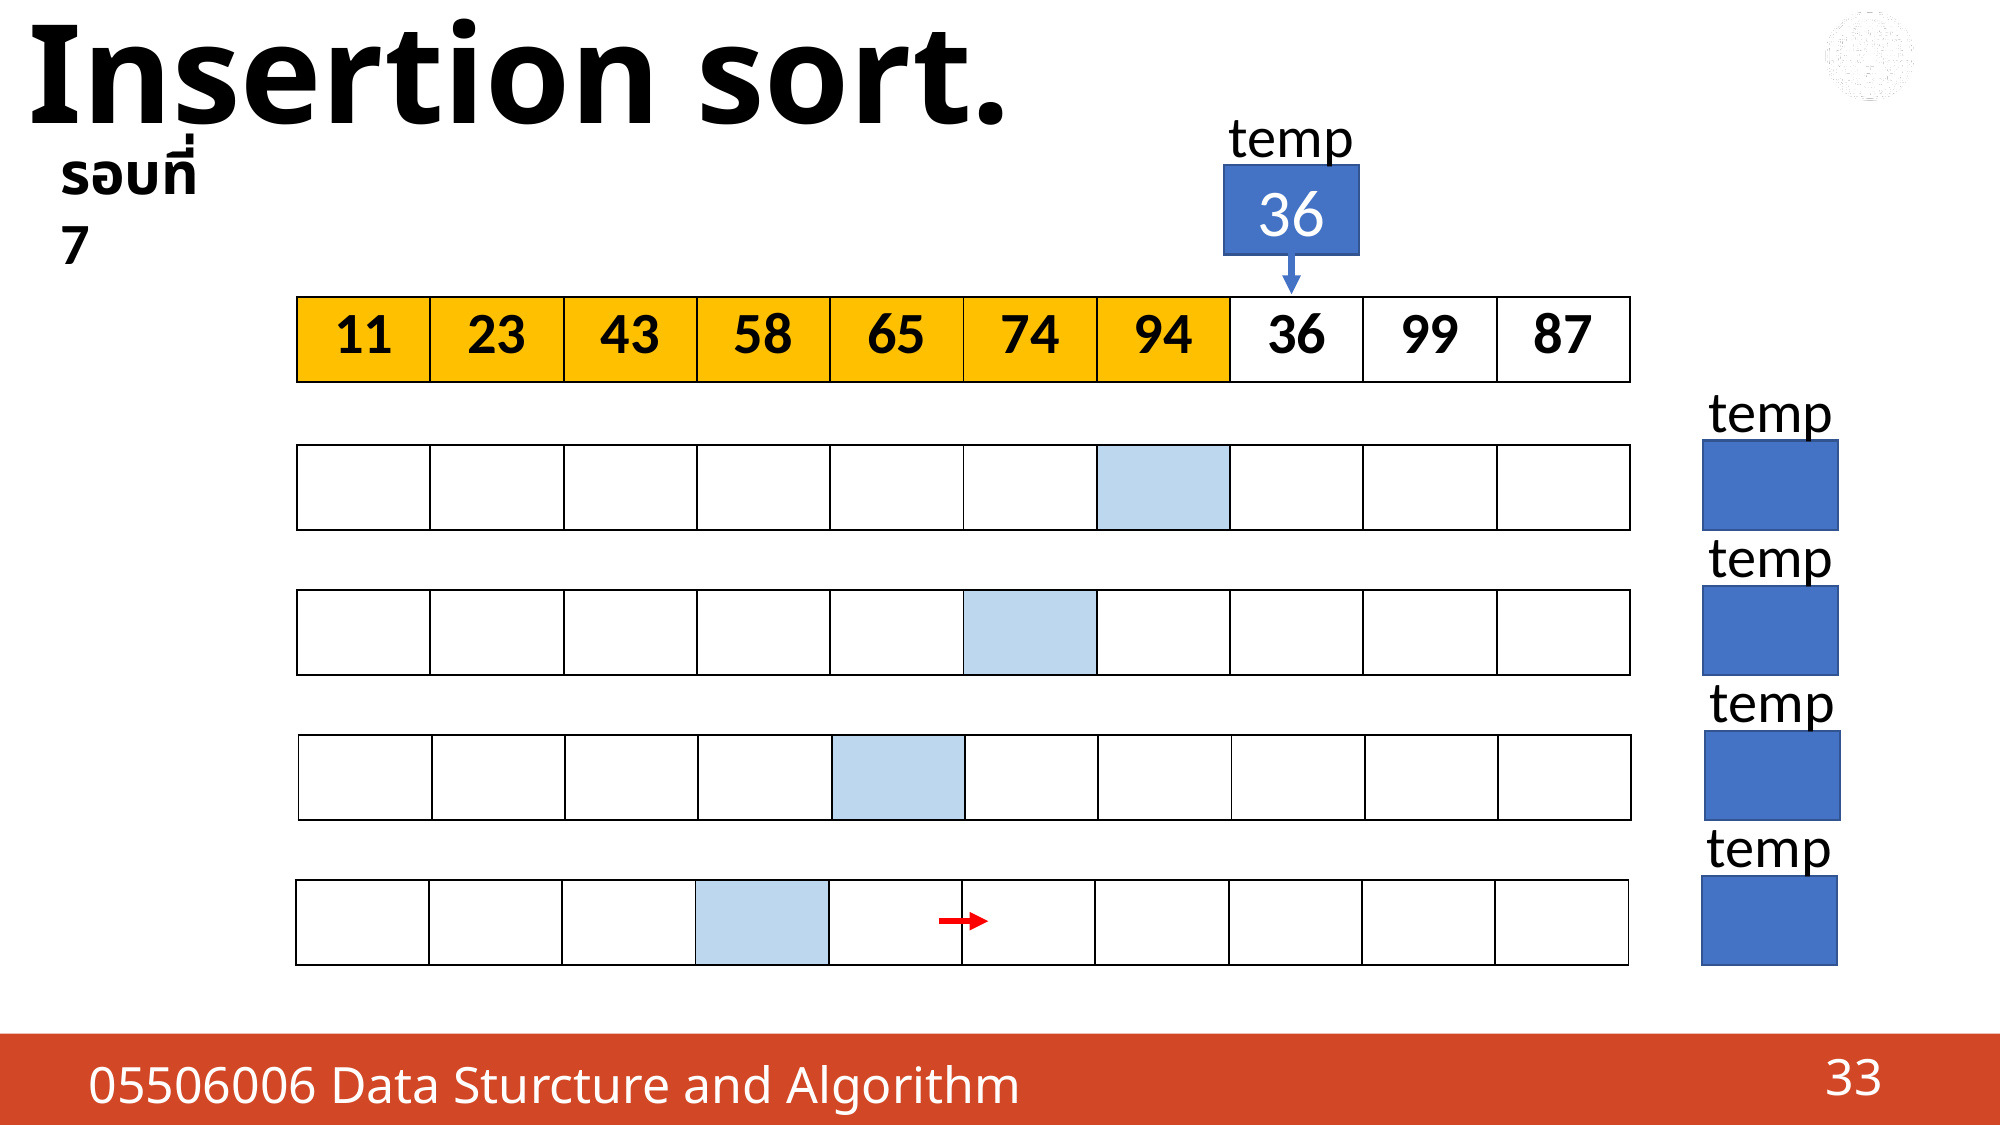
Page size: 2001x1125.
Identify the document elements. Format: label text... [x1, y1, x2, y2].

text_box [0, 1032, 2000, 1125]
table_header 74 [964, 298, 1096, 381]
table_header [563, 881, 695, 964]
table_header [566, 736, 697, 819]
text_box temp [1667, 660, 1878, 739]
title Insertion sort. [14, 0, 1856, 175]
table_header 11 [298, 298, 429, 381]
table_header [565, 591, 696, 674]
table_header [830, 881, 961, 964]
table_header [1498, 591, 1629, 674]
table_header [833, 736, 964, 819]
text_box [1702, 594, 1839, 660]
table_header [430, 881, 561, 964]
table_header [831, 591, 963, 674]
table_header [1496, 881, 1628, 964]
table_header [1098, 446, 1229, 529]
text_box 36 [1223, 173, 1360, 256]
table_header [298, 591, 429, 674]
table_header 65 [831, 298, 963, 381]
table_header [964, 591, 1096, 674]
table_header [698, 591, 829, 674]
text_box temp [1664, 805, 1875, 884]
slide_number 33 [1447, 1049, 1898, 1110]
table_header [431, 446, 563, 529]
table_header [966, 736, 1097, 819]
table_header [831, 446, 963, 529]
table_header [1098, 591, 1229, 674]
table_header 58 [698, 298, 829, 381]
table_header [298, 446, 429, 529]
table_header [433, 736, 564, 819]
table_header [964, 446, 1096, 529]
table_header 99 [1364, 298, 1496, 381]
table_header [1230, 881, 1361, 964]
table_header [565, 446, 696, 529]
table_header 87 [1498, 298, 1629, 381]
picture [1795, 0, 1944, 112]
table_header [696, 881, 828, 964]
table_header [1231, 591, 1362, 674]
table_header [698, 446, 829, 529]
table_header 23 [431, 298, 563, 381]
table_header [699, 736, 831, 819]
text_box temp [1186, 94, 1397, 173]
text_box temp [1665, 515, 1876, 594]
table_header 94 [1098, 298, 1229, 381]
table_header [1499, 736, 1630, 819]
table_header [1096, 881, 1228, 964]
table_header [1366, 736, 1497, 819]
text_box [1701, 884, 1838, 966]
table_header [1231, 446, 1362, 529]
text_box [1704, 739, 1841, 805]
table_header [1364, 591, 1496, 674]
table_header [1364, 446, 1496, 529]
table_header [963, 881, 1094, 964]
text_box รอบที่ 7 [45, 129, 231, 284]
table_header [431, 591, 563, 674]
table_header 43 [565, 298, 696, 381]
table_header 36 [1231, 298, 1362, 381]
table_header [1498, 446, 1629, 529]
text_box temp [1665, 369, 1876, 449]
table_header [1232, 736, 1364, 819]
text_box 05506006 Data Sturcture and Algorithm [74, 1046, 1796, 1125]
table_header [1099, 736, 1231, 819]
table_header [297, 881, 428, 964]
text_box [1702, 449, 1839, 515]
table_header [299, 736, 431, 819]
table_header [1363, 881, 1494, 964]
